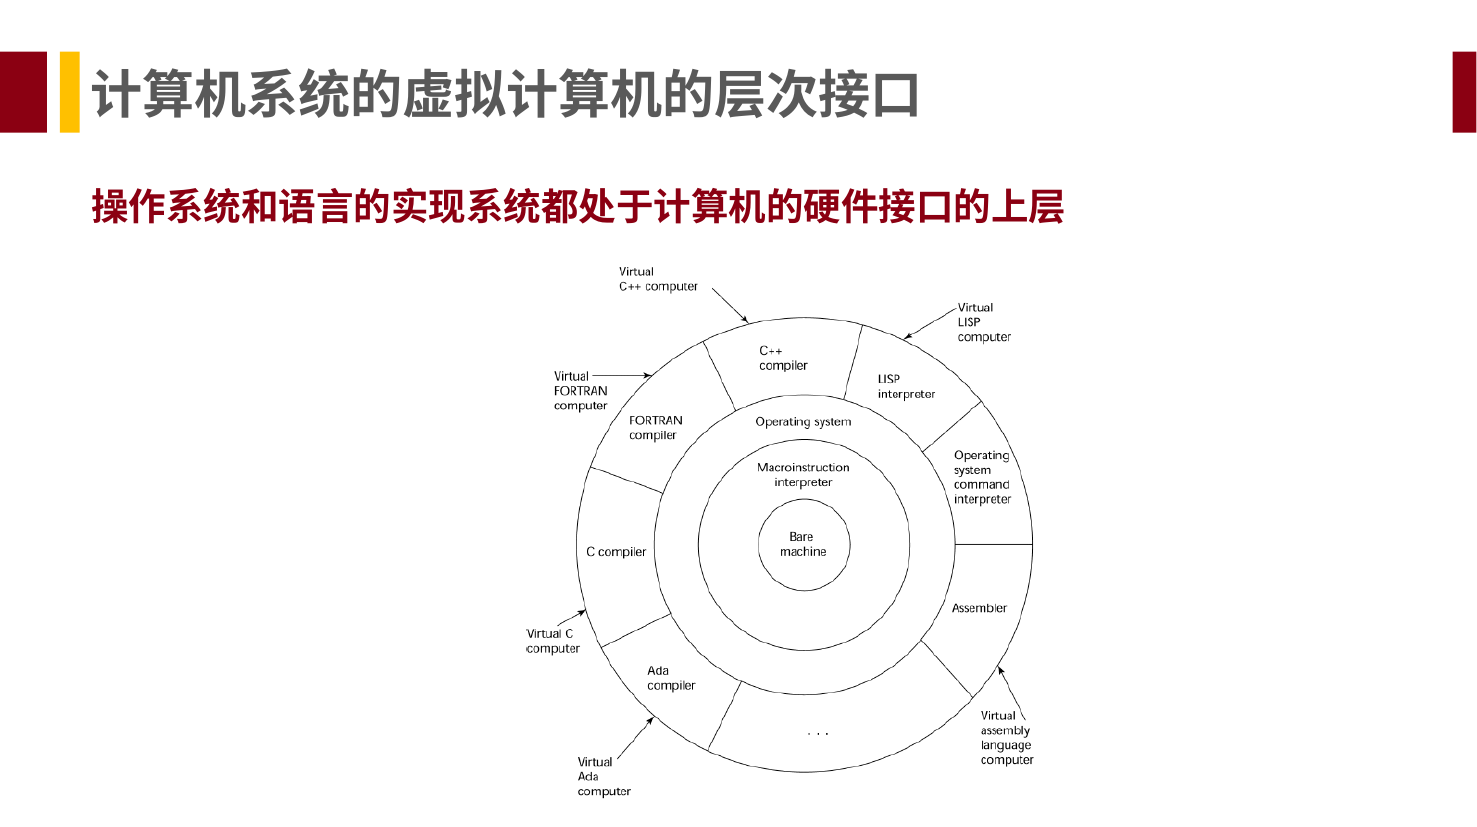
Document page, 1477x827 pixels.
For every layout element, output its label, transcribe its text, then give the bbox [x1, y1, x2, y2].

text_box 计算机系统的虚拟计算机的层次接口 [90, 60, 987, 124]
text_box [1451, 51, 1477, 134]
text_box 操作系统和语言的实现系统都处于计算机的硬件接口的上层 [76, 153, 1282, 236]
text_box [497, 259, 1083, 805]
text_box [0, 51, 48, 134]
text_box [59, 51, 81, 134]
